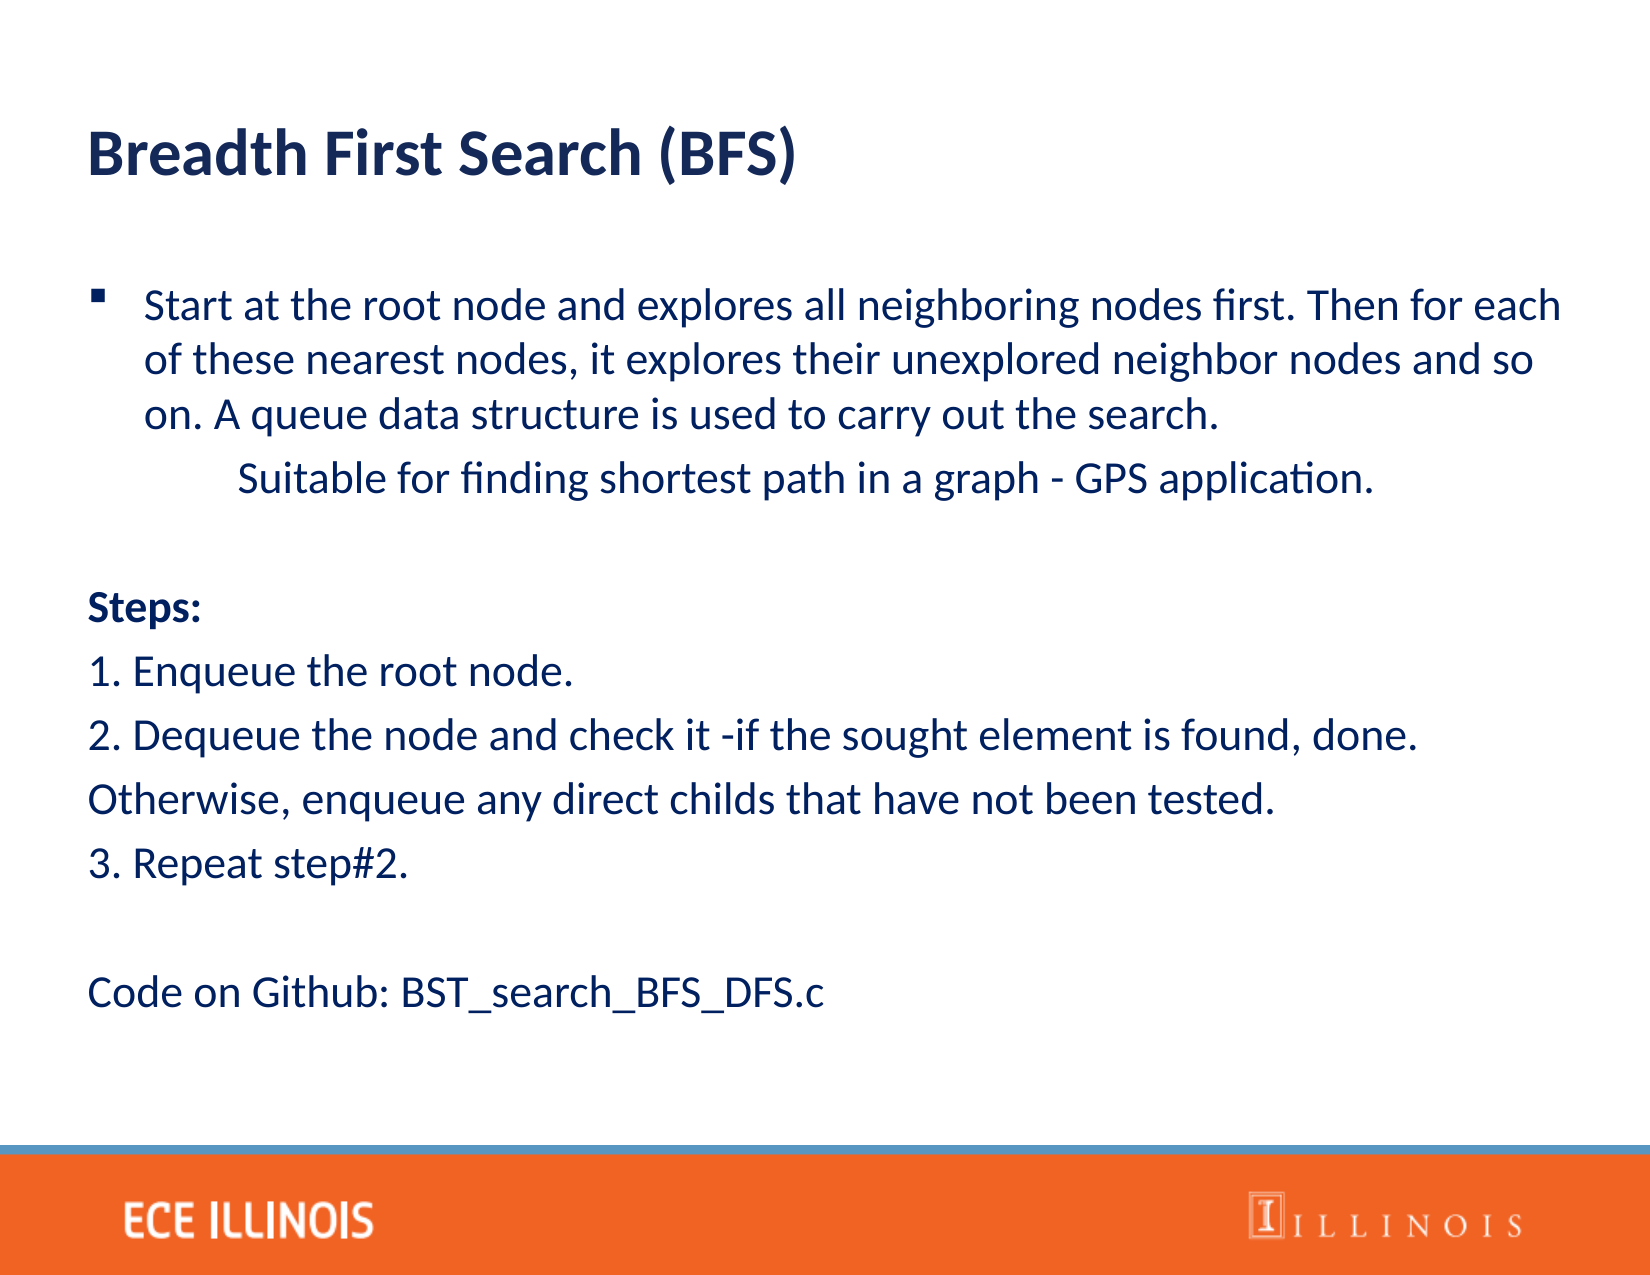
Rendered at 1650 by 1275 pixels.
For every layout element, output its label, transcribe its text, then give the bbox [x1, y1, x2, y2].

list Start at the root node and explores all neighboring nodes first. Then for each of these nearest nodes, it explores their unexplored neighbor nodes and so on. A queue data structure is used to carry out the search. Suitable for finding shortest path in a graph - GPS application. Steps: 1. Enqueue the root node. 2. Dequeue the node and check it -if the sought element is found, done. Otherwise, enqueue any direct childs that have not been tested. 3. Repeat step#2. Code on Github: BST_search_BFS_DFS.c [72, 266, 1590, 1059]
list Breadth First Search (BFS) [72, 101, 1590, 224]
